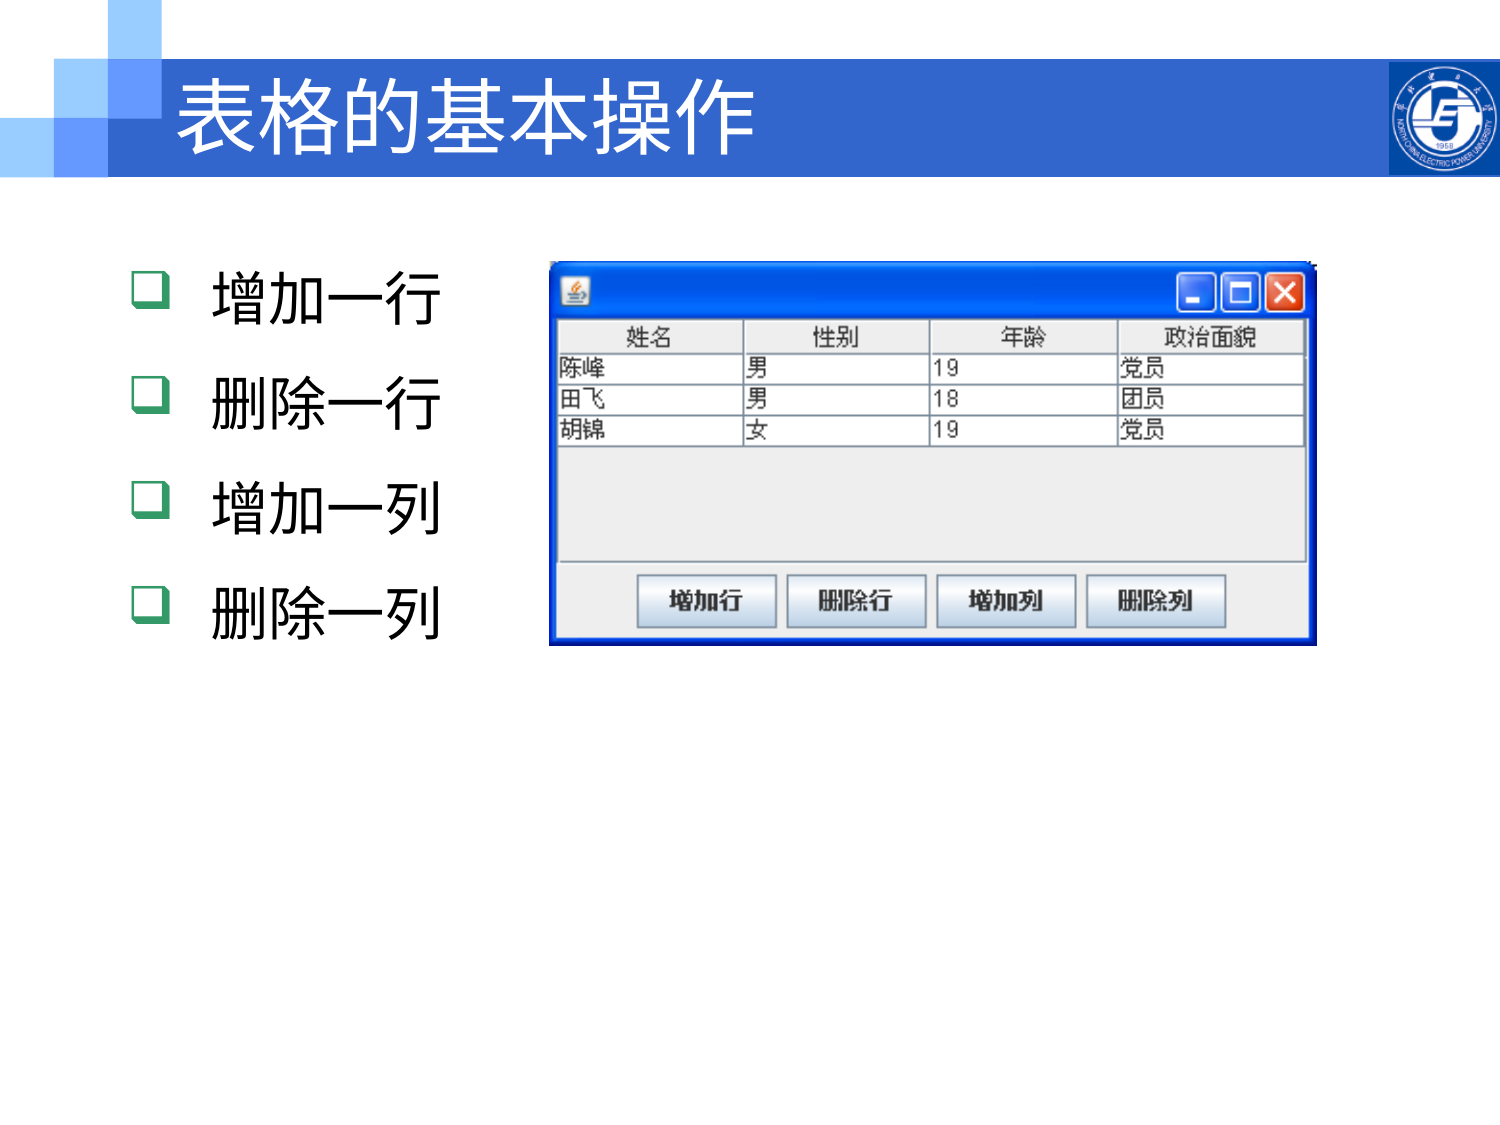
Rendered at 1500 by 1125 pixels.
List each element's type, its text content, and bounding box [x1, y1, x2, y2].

picture [1389, 62, 1500, 175]
picture [549, 261, 1317, 646]
title 表格的基本操作 [159, 75, 1372, 155]
list 增加一行 删除一行 增加一列 删除一列 [112, 219, 585, 681]
